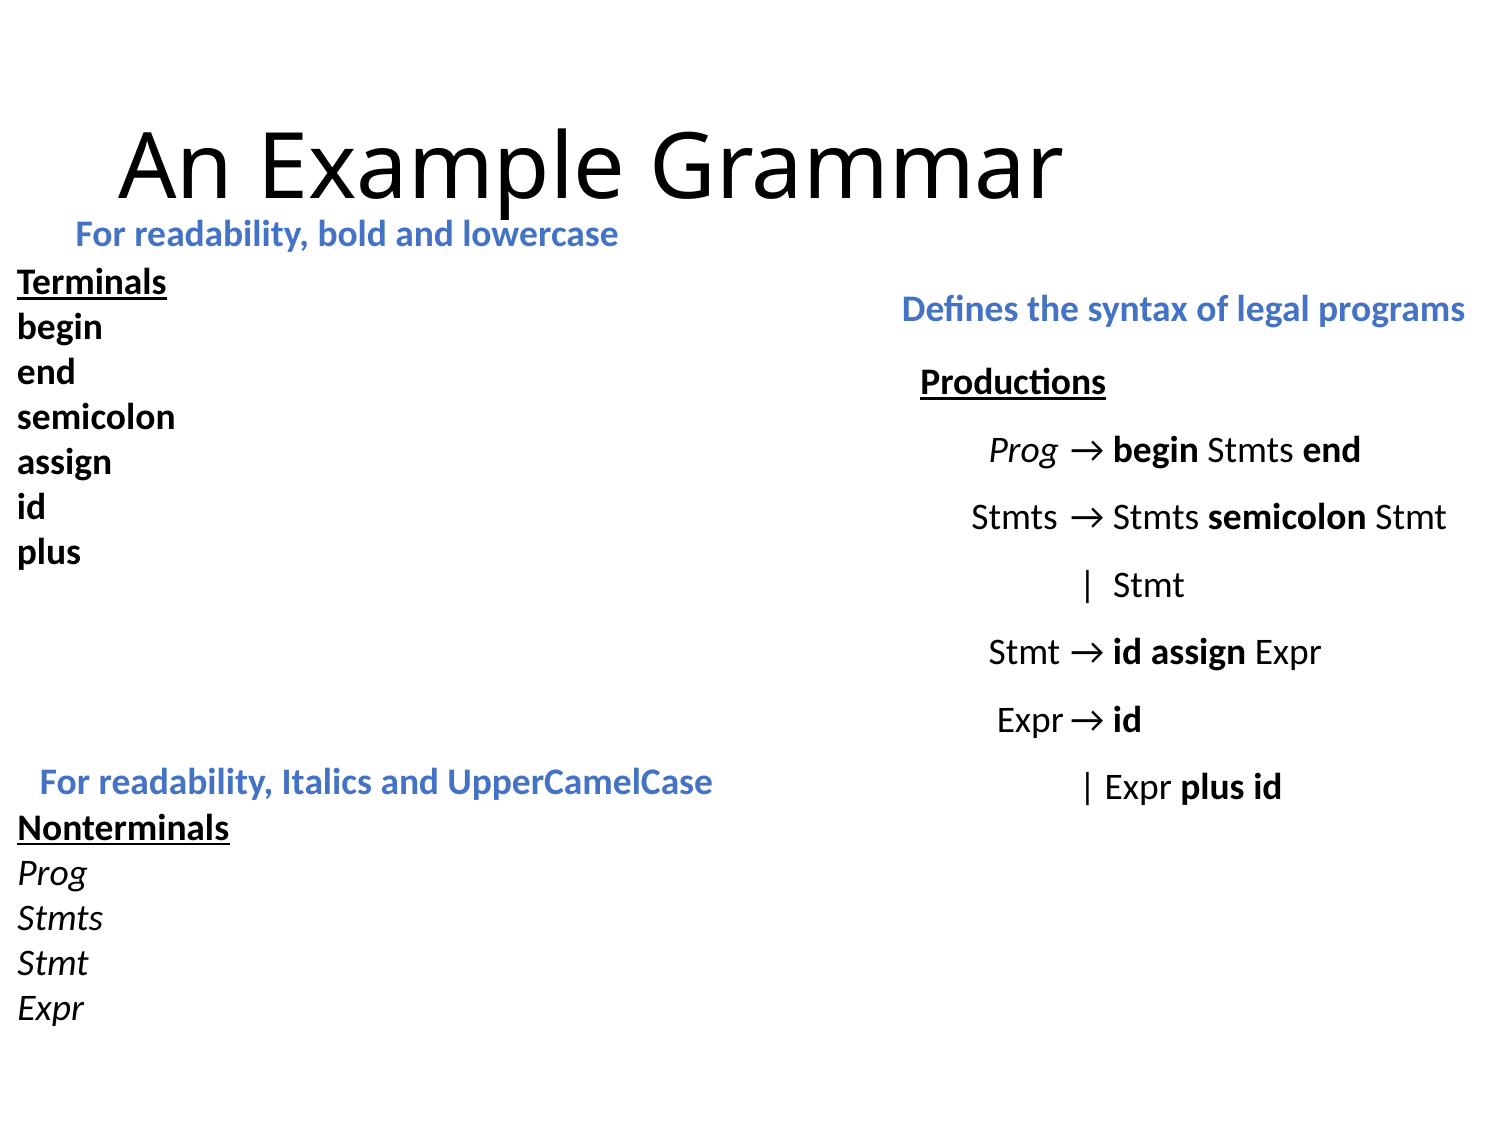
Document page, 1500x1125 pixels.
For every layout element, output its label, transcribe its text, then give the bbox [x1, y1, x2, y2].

text_box For readability, Italics and UpperCamelCase [25, 749, 730, 810]
text_box Productions Prog → begin Stmts end Stmts → Stmts semicolon Stmt | Stmt Stmt → id assign Expr Expr → id | Expr plus id [905, 349, 1463, 815]
text_box Terminals begin end semicolon assign id plus [2, 249, 191, 580]
text_box Defines the syntax of legal programs [887, 276, 1481, 337]
text_box For readability, bold and lowercase [60, 201, 635, 262]
text_box Nonterminals Prog Stmts Stmt Expr [2, 795, 245, 1035]
title An Example Grammar [103, 59, 1397, 278]
